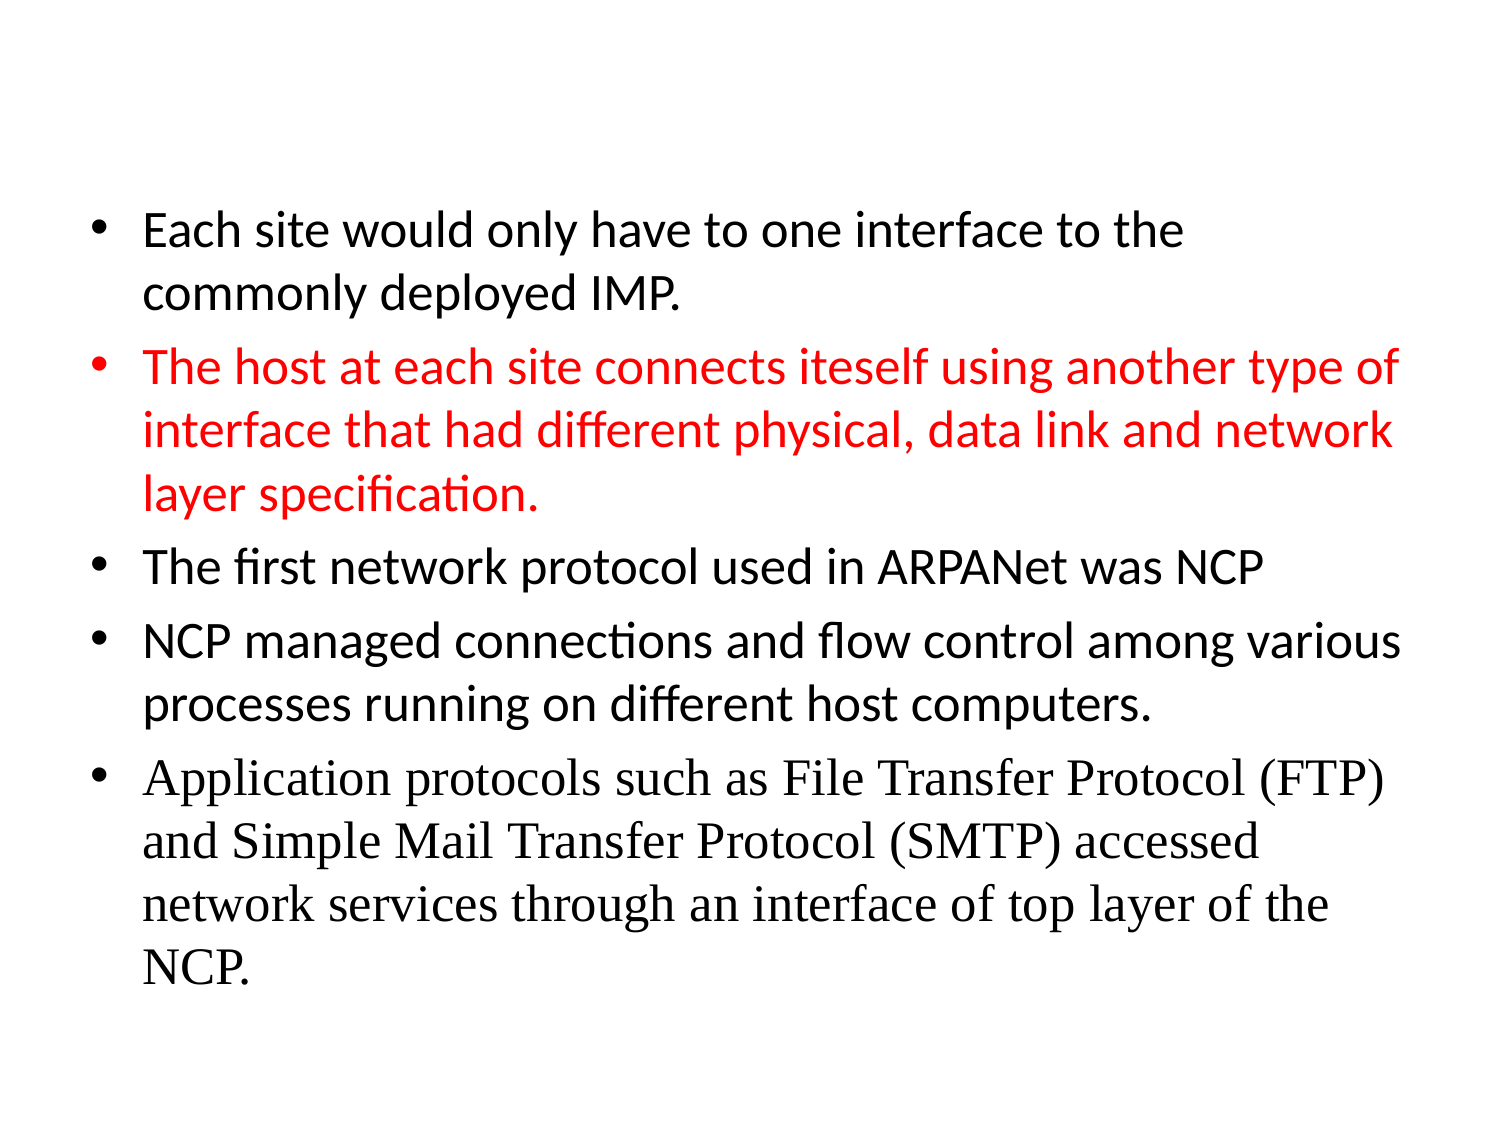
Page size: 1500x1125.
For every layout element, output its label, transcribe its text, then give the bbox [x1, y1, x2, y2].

list Each site would only have to one interface to the commonly deployed IMP. The host at each site connects iteself using another type of interface that had different physical, data link and network layer specification. The first network protocol used in ARPANet was NCP NCP managed connections and flow control among various processes running on different host computers. Application protocols such as File Transfer Protocol (FTP) and Simple Mail Transfer Protocol (SMTP) accessed network services through an interface of top layer of the NCP. [75, 187, 1425, 1005]
